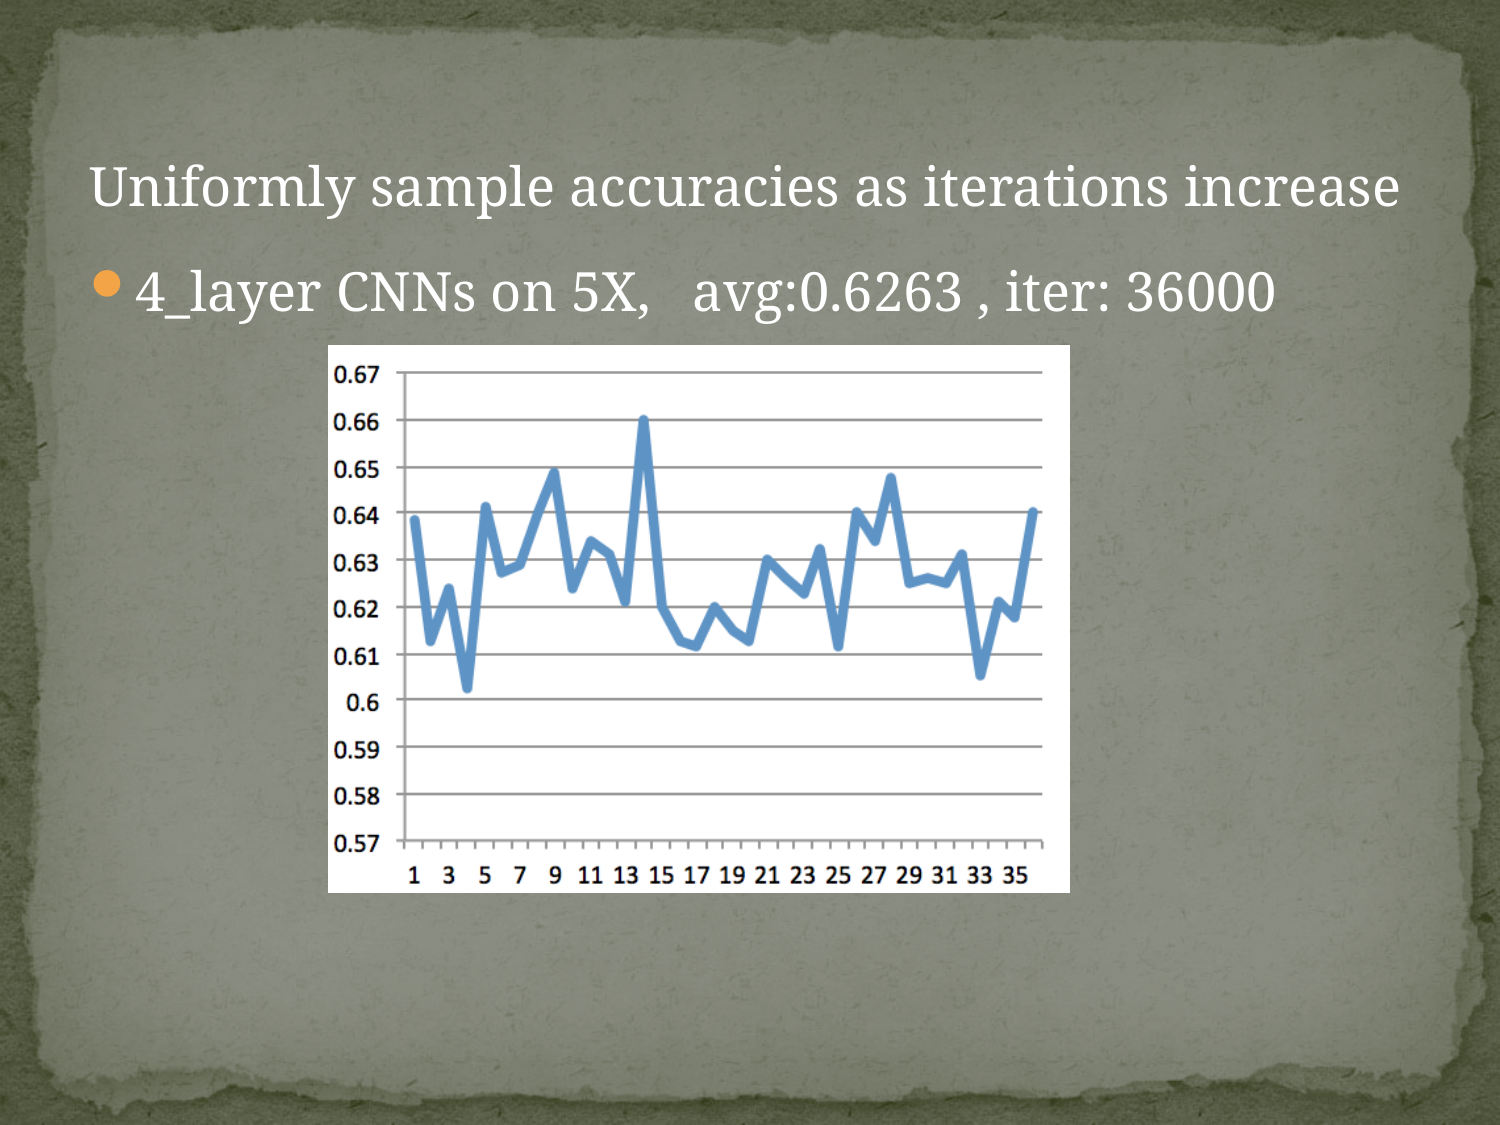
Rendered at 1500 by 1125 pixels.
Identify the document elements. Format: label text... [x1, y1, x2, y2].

picture [328, 345, 1071, 893]
title Uniformly sample accuracies as iterations increase [74, 24, 1425, 225]
list 4_layer CNNs on 5X, avg:0.6263 , iter: 36000 [75, 249, 1425, 1000]
